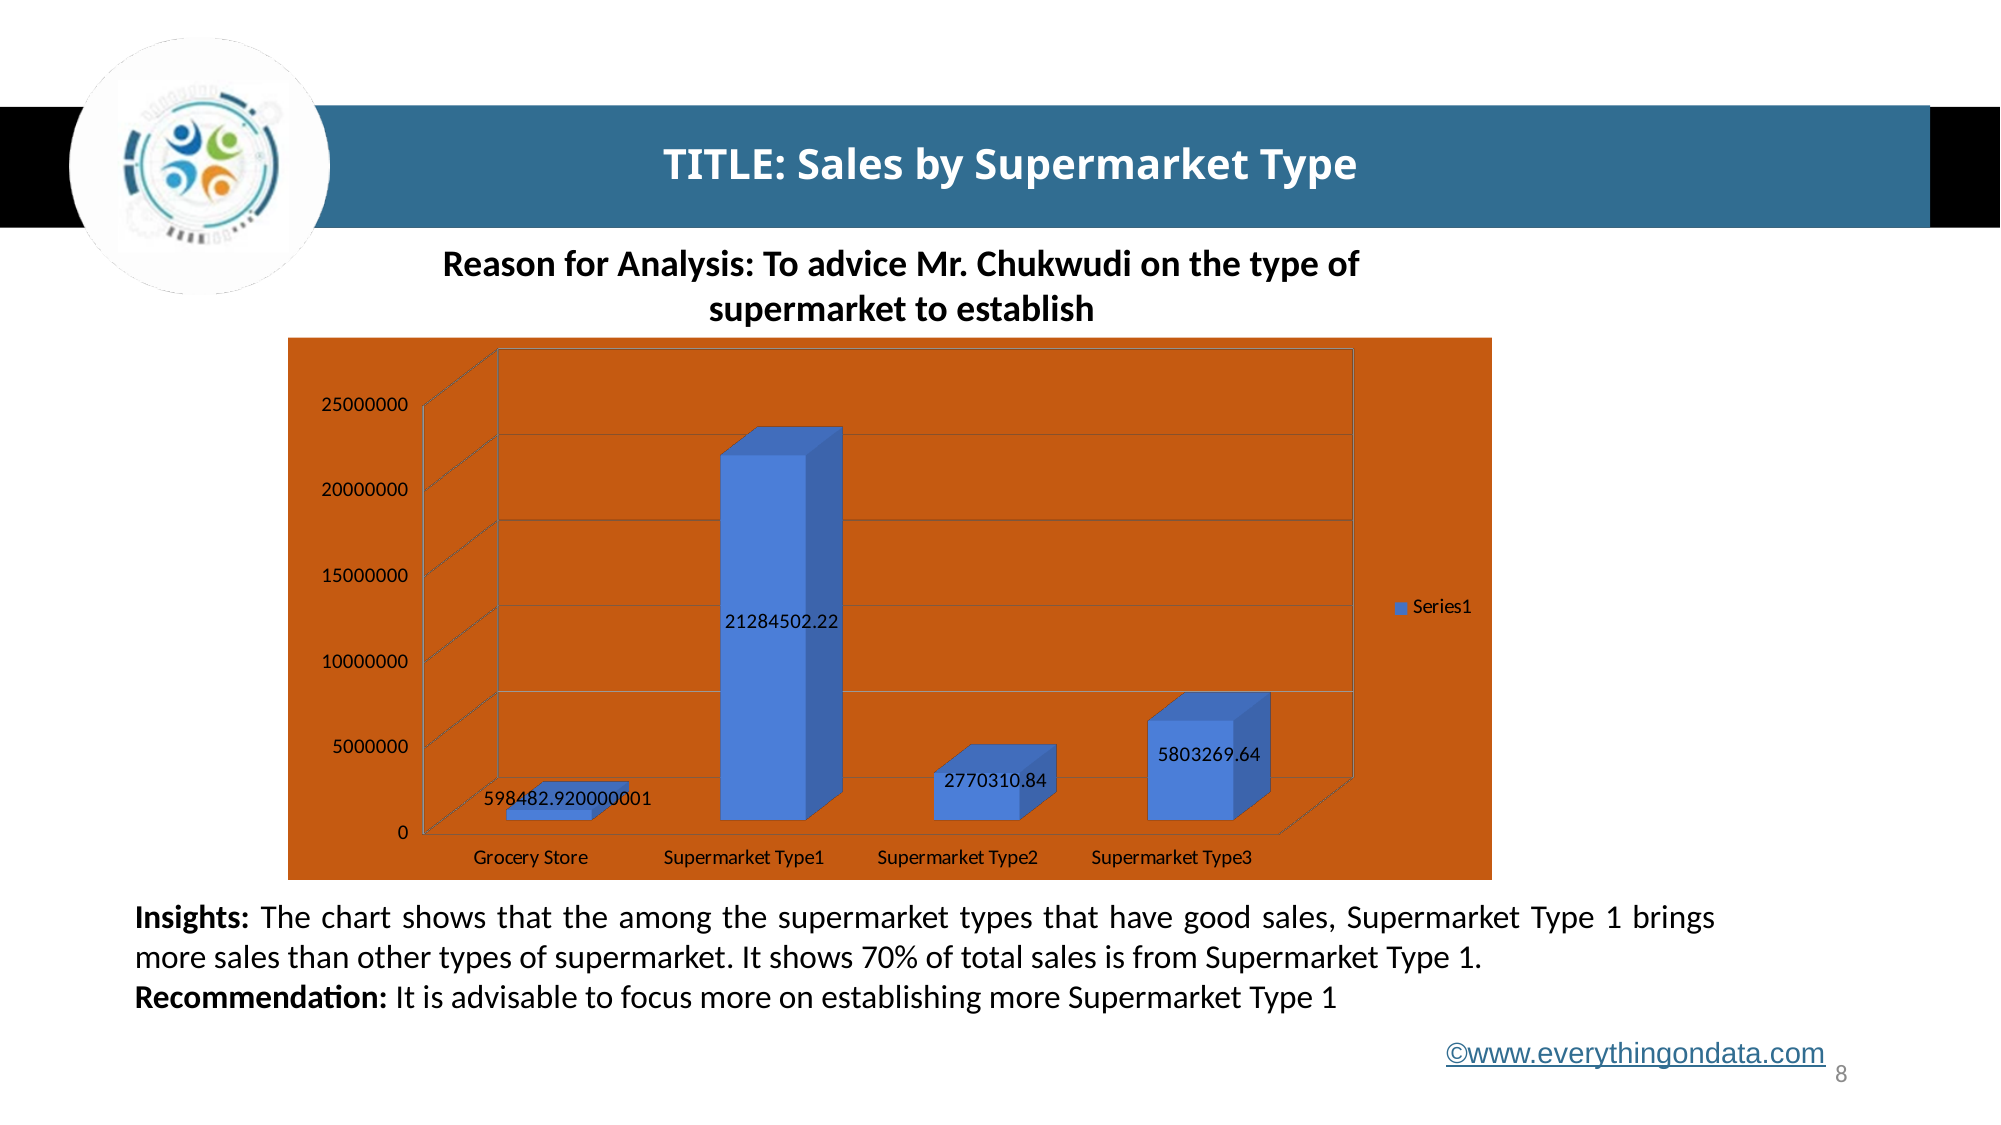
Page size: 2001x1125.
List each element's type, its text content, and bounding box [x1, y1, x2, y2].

text_box ©www.everythingondata.com [1431, 1026, 1841, 1077]
picture [69, 37, 330, 295]
text_box Insights: The chart shows that the among the supermarket types that have good sales, Supermarket Type 1 brings more sales than other types of supermarket. It shows 70% of total sales is from Supermarket Type 1. Recommendation: It is advisable to focus more on establishing more Supermarket Type 1 [119, 887, 1732, 1023]
text_box TITLE: Sales by Supermarket Type [335, 105, 1931, 228]
text_box [0, 105, 64, 230]
text_box Reason for Analysis: To advice Mr. Chukwudi on the type of supermarket to establish [350, 231, 1454, 335]
text_box [335, 105, 2000, 230]
chart [287, 337, 1493, 881]
text_box <number> [1412, 1042, 1863, 1103]
